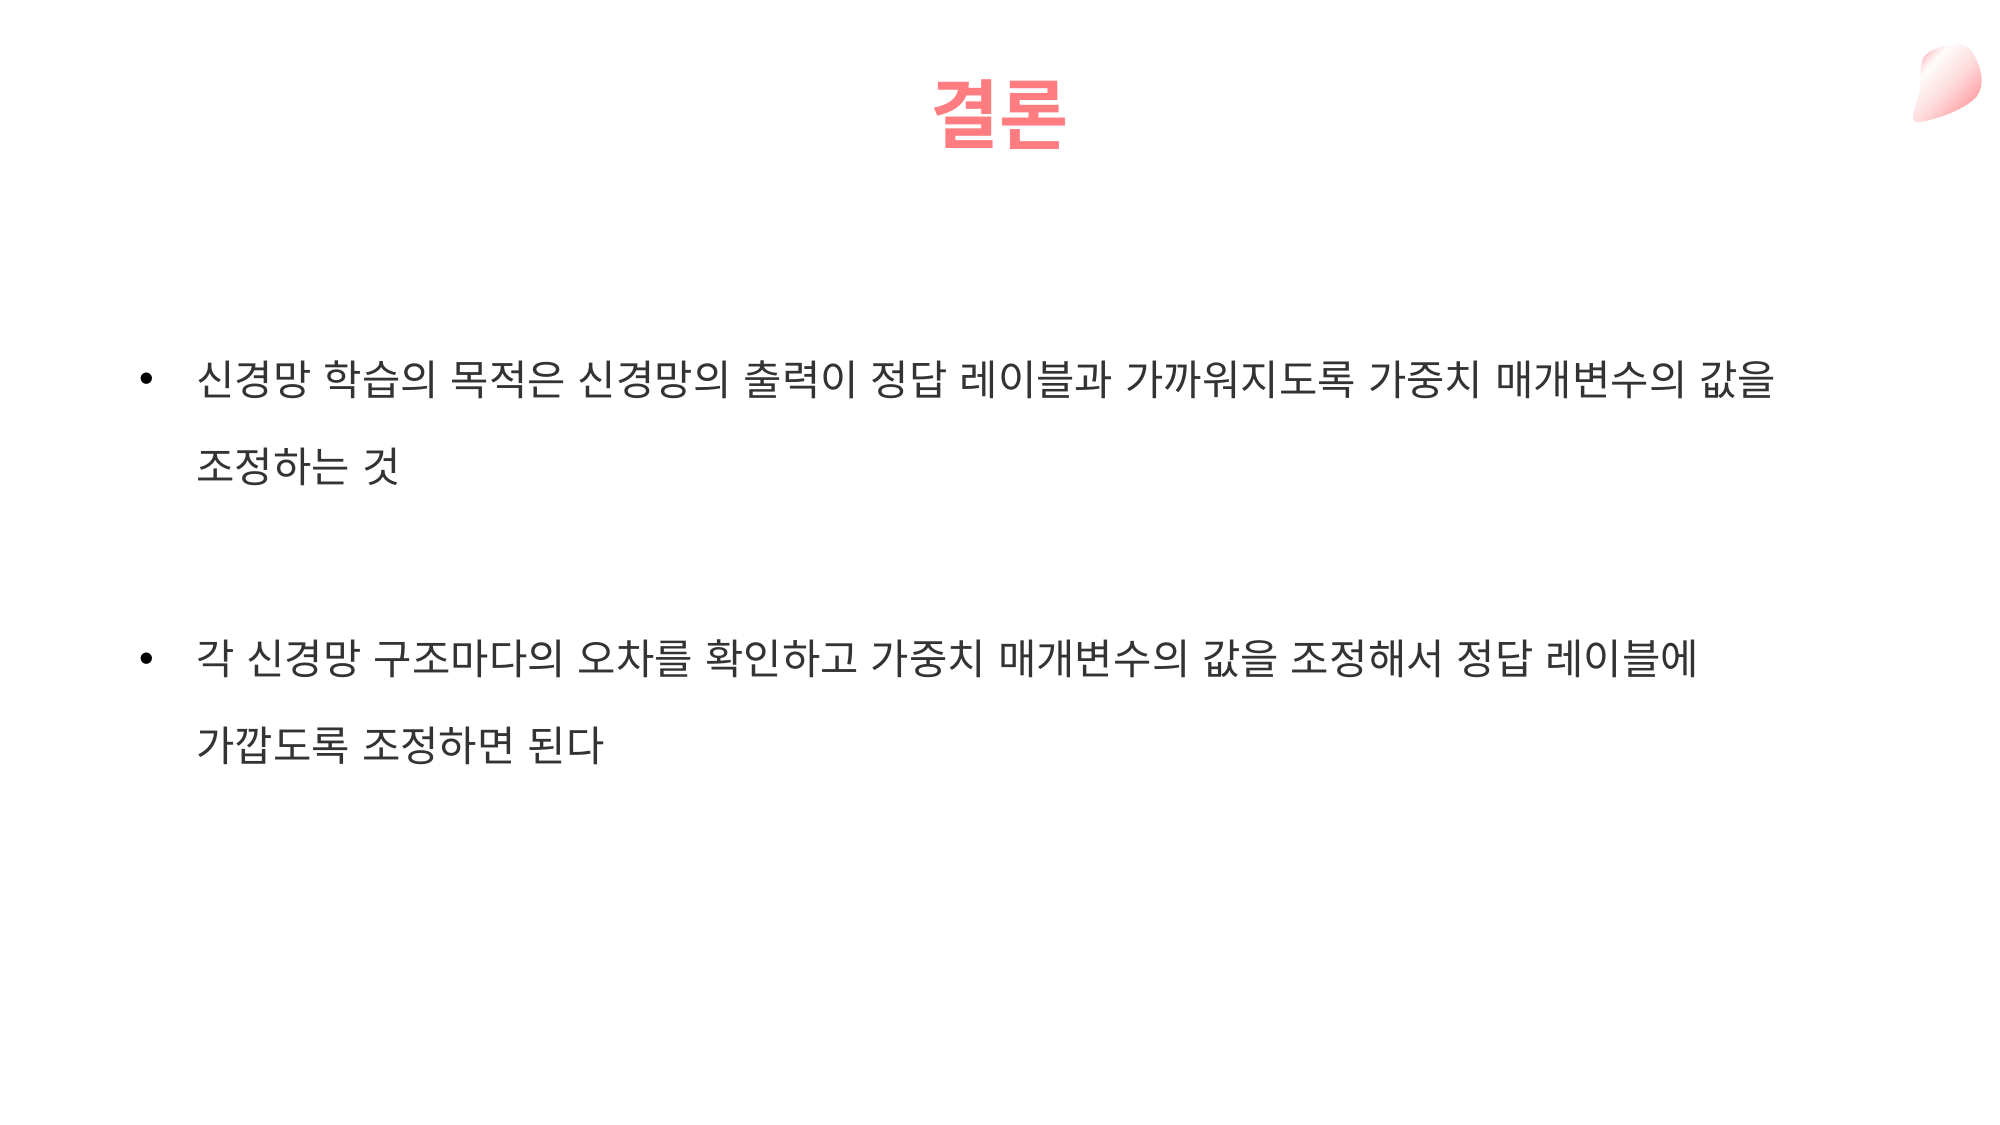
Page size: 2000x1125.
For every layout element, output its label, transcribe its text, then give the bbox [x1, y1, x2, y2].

text_box [1913, 44, 1982, 123]
text_box 결론 [532, 60, 1467, 166]
list 신경망 학습의 목적은 신경망의 출력이 정답 레이블과 가까워지도록 가중치 매개변수의 값을 조정하는 것 각 신경망 구조마다의 오차를 확인하고 가중치 매개변수의 값을 조정해서 정답 레이블에 가깝도록 조정하면 된다 [123, 308, 1877, 918]
